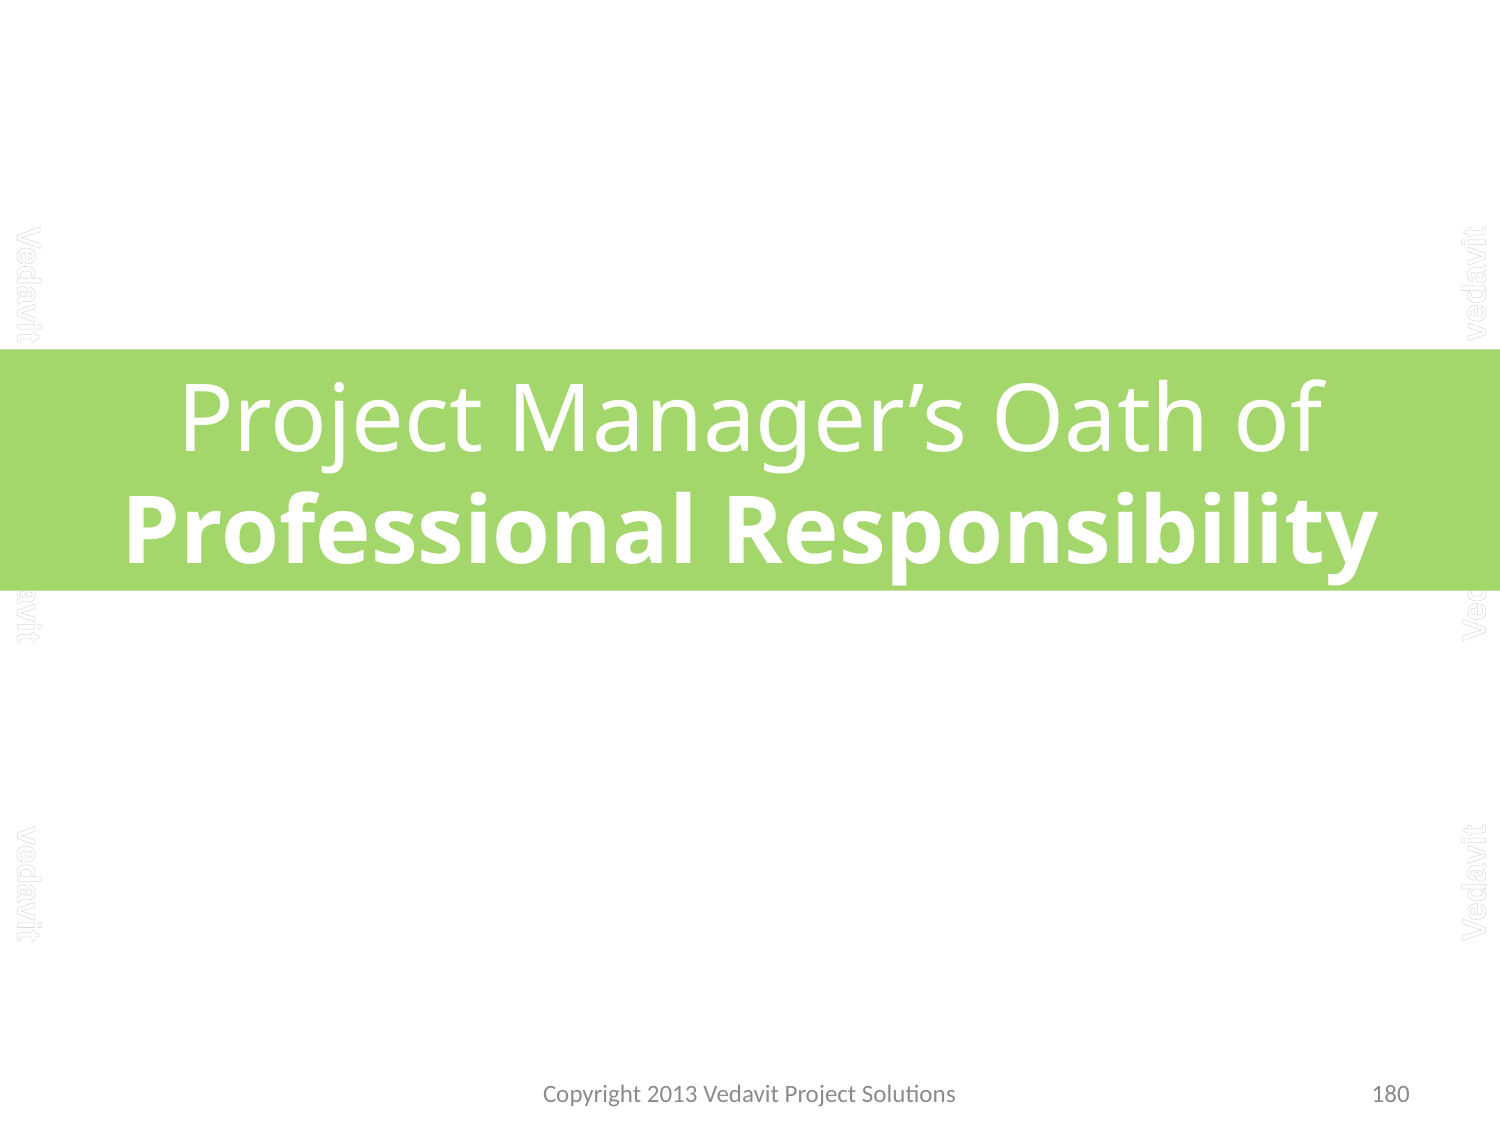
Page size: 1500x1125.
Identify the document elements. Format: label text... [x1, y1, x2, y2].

footer Copyright 2013 Vedavit Project Solutions [512, 1062, 988, 1123]
title Project Manager’s Oath of Professional Responsibility [0, 349, 1500, 591]
slide_number 180 [1074, 1062, 1425, 1123]
